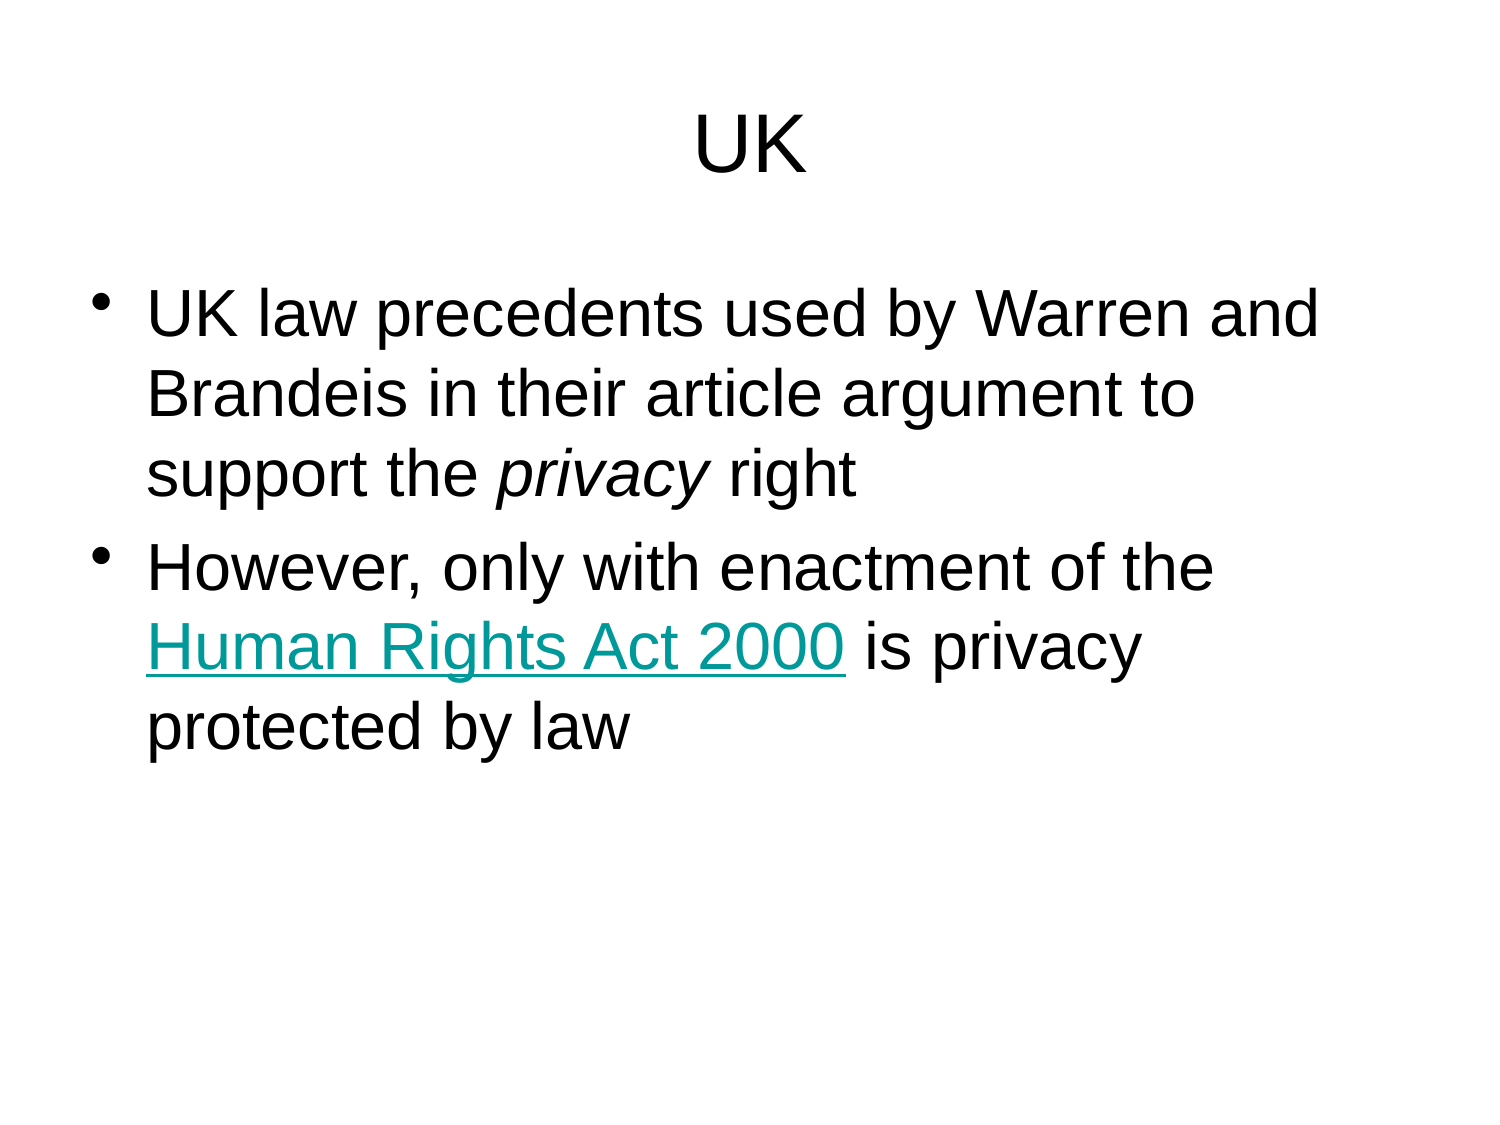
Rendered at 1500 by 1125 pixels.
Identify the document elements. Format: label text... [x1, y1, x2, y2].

title UK [74, 44, 1426, 233]
list UK law precedents used by Warren and Brandeis in their article argument to support the privacy right However, only with enactment of the Human Rights Act 2000 is privacy protected by law [74, 262, 1426, 1006]
